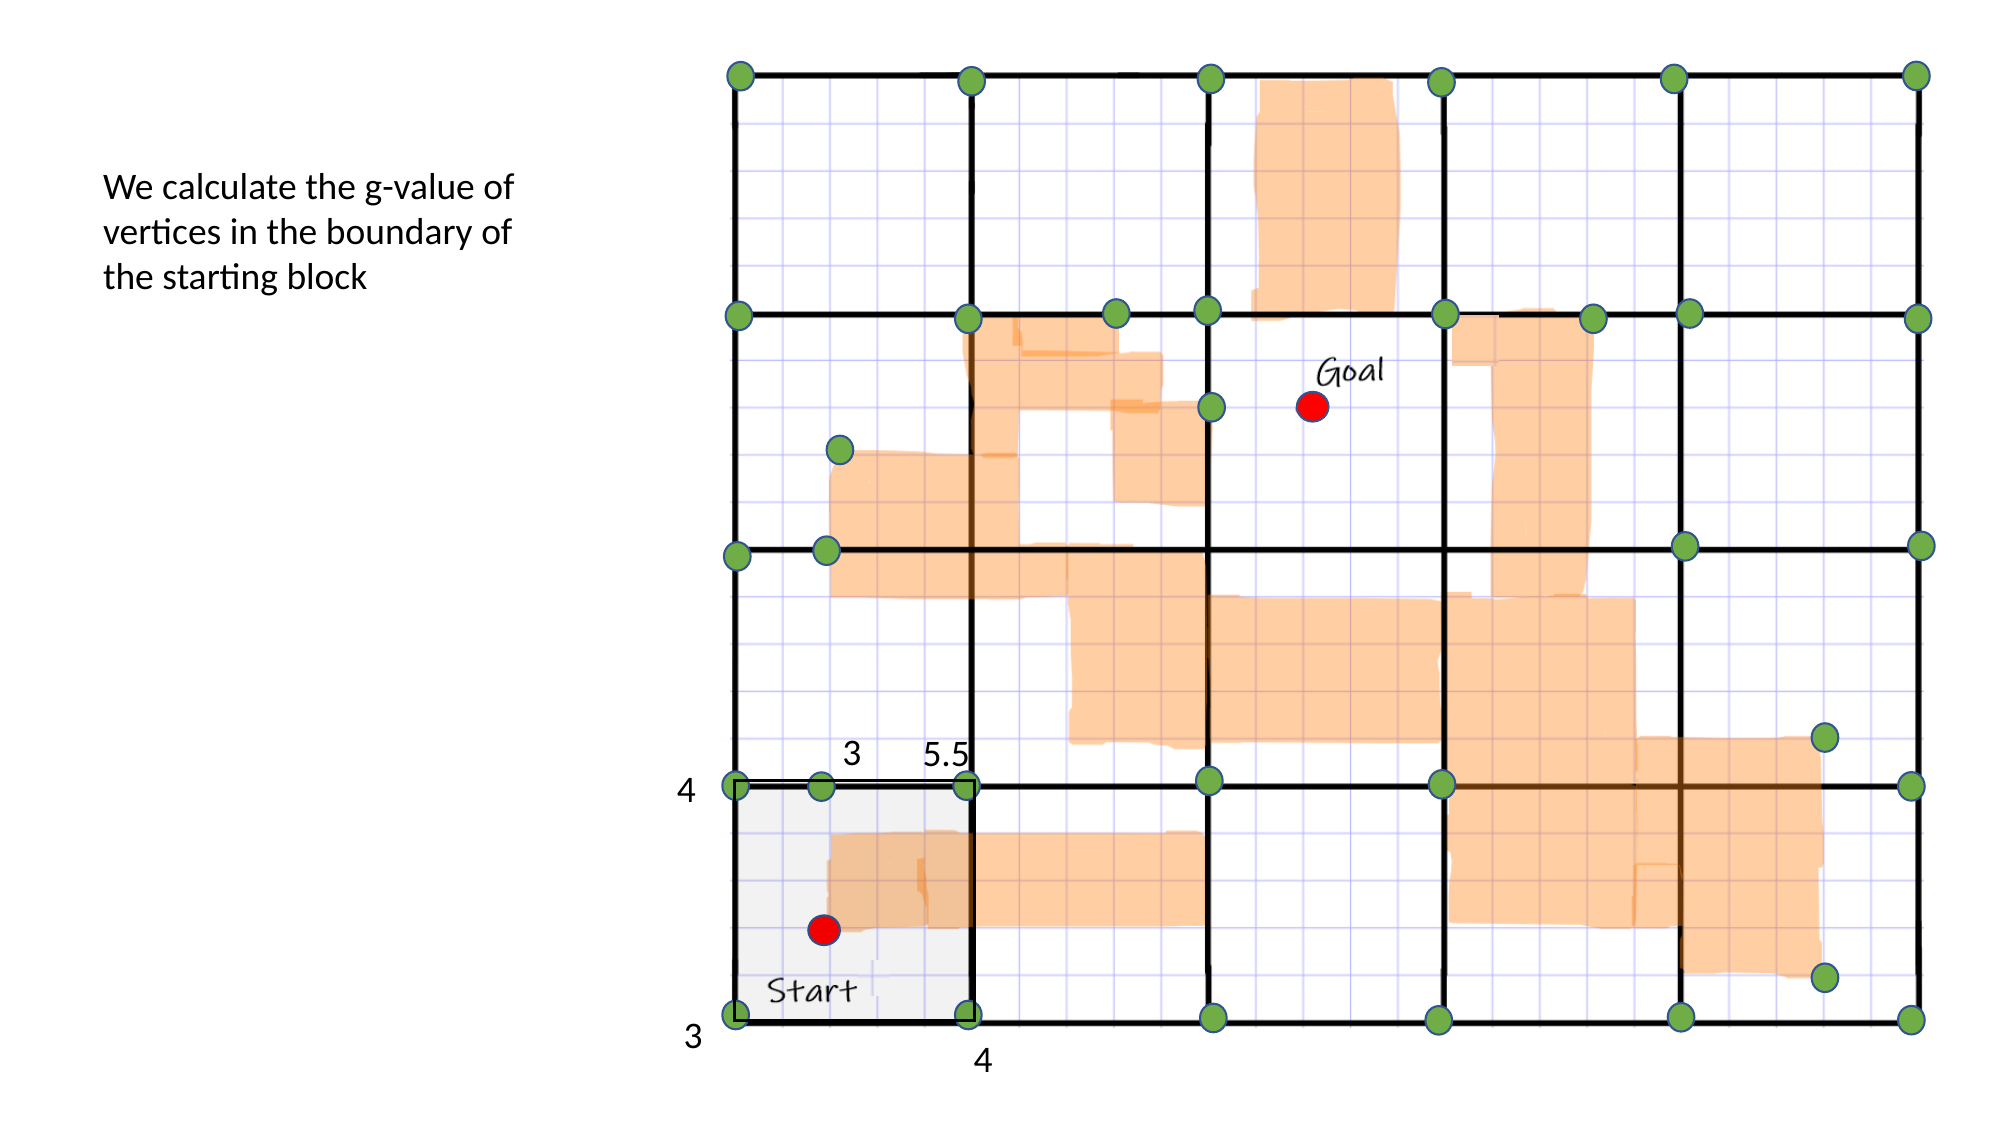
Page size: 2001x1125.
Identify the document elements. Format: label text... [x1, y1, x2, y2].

text_box [721, 1000, 744, 1031]
text_box [722, 543, 730, 570]
text_box We calculate the g-value of vertices in the boundary of the starting block [88, 154, 550, 305]
text_box 4 [662, 757, 730, 818]
text_box [726, 60, 754, 87]
text_box [1899, 1012, 1926, 1036]
text_box [1662, 63, 1686, 70]
text_box [1924, 530, 1936, 561]
text_box [1426, 1028, 1452, 1036]
text_box [1199, 63, 1223, 70]
text_box [1903, 60, 1931, 89]
text_box [1202, 1028, 1225, 1034]
text_box [1924, 304, 1933, 333]
text_box 3 [674, 1004, 699, 1064]
picture [730, 70, 1924, 1028]
text_box [1670, 1028, 1692, 1033]
text_box [961, 65, 982, 70]
text_box 4 [961, 1028, 989, 1088]
text_box [724, 304, 730, 328]
text_box [1433, 66, 1450, 70]
